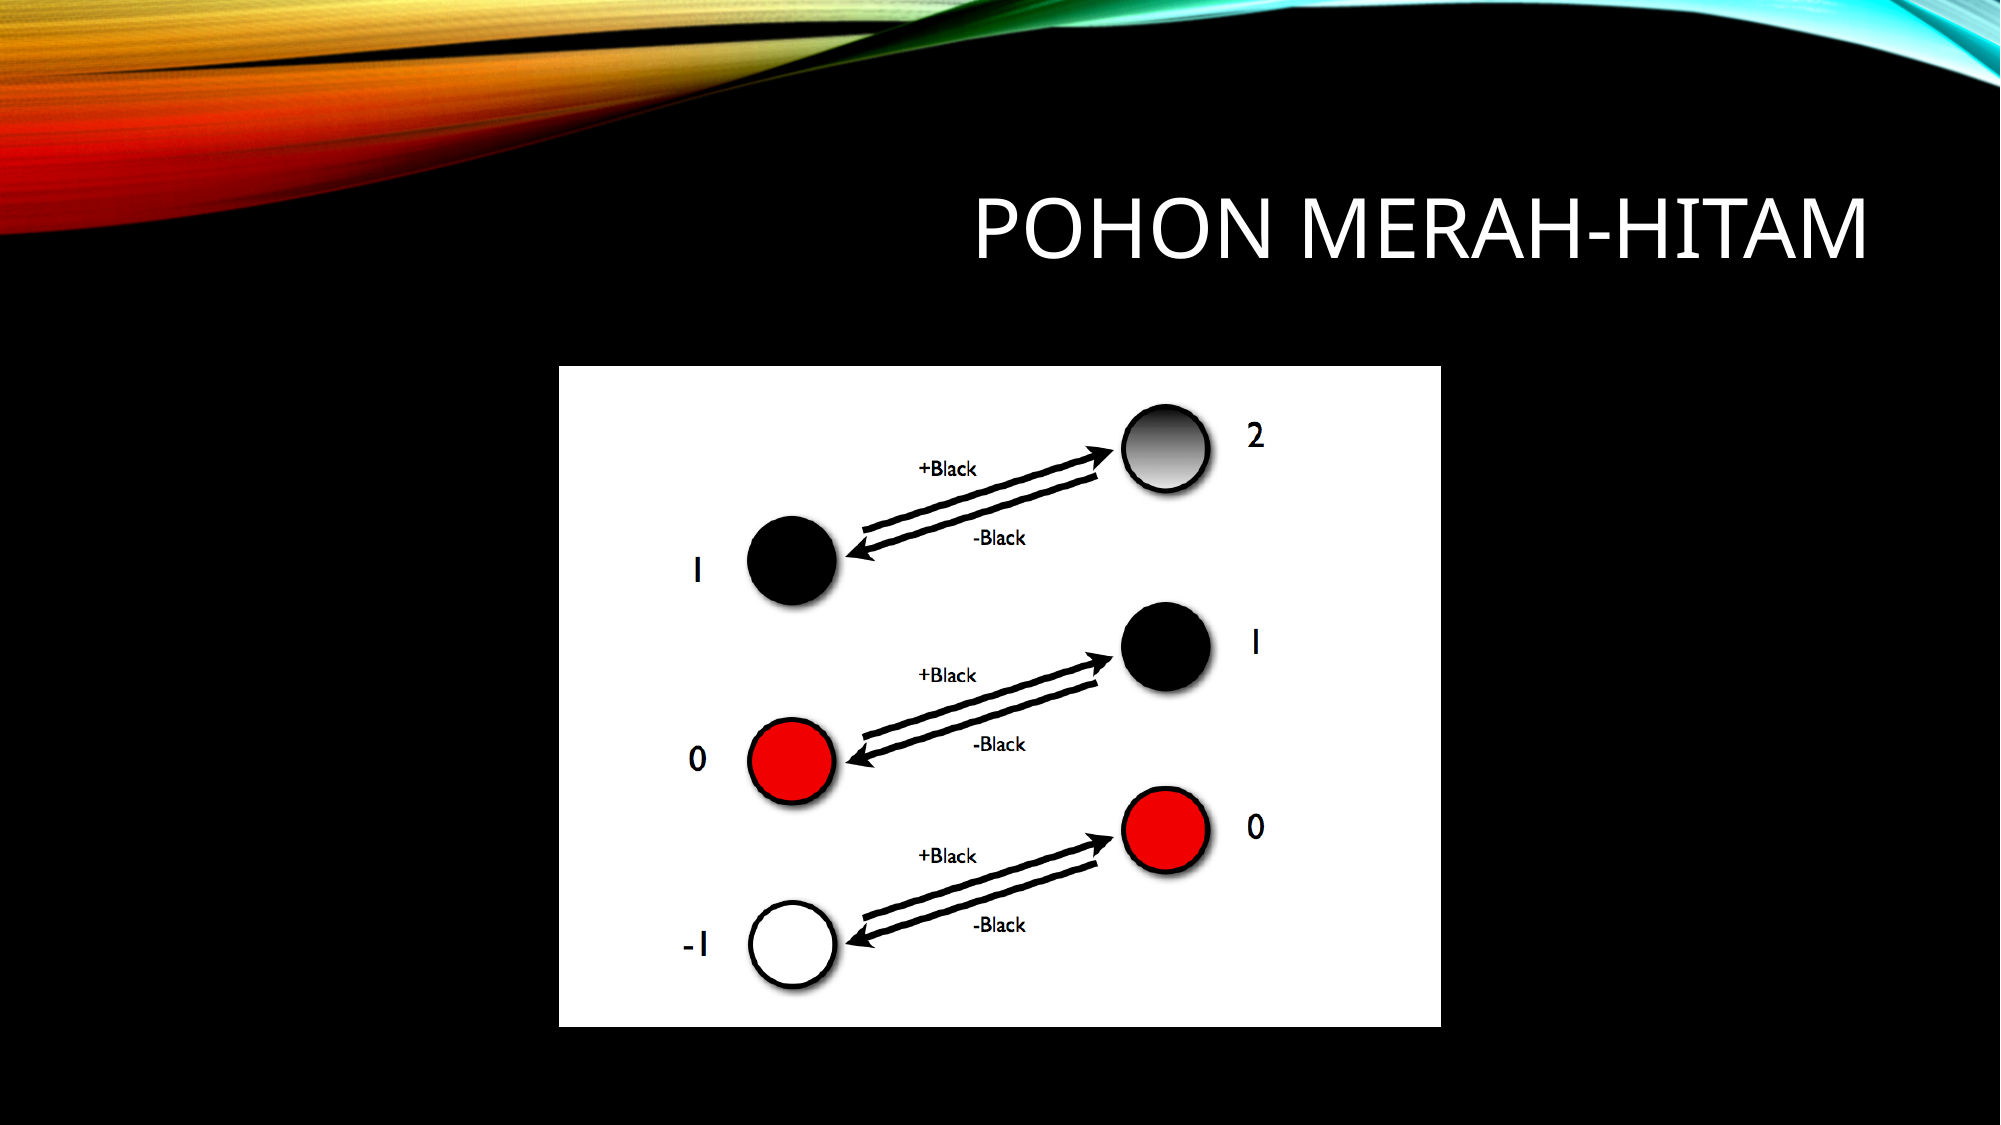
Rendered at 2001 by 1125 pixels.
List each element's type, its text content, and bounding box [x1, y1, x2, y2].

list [559, 365, 1441, 1027]
picture [0, 0, 2000, 237]
title Pohon Merah-Hitam [474, 125, 1888, 338]
